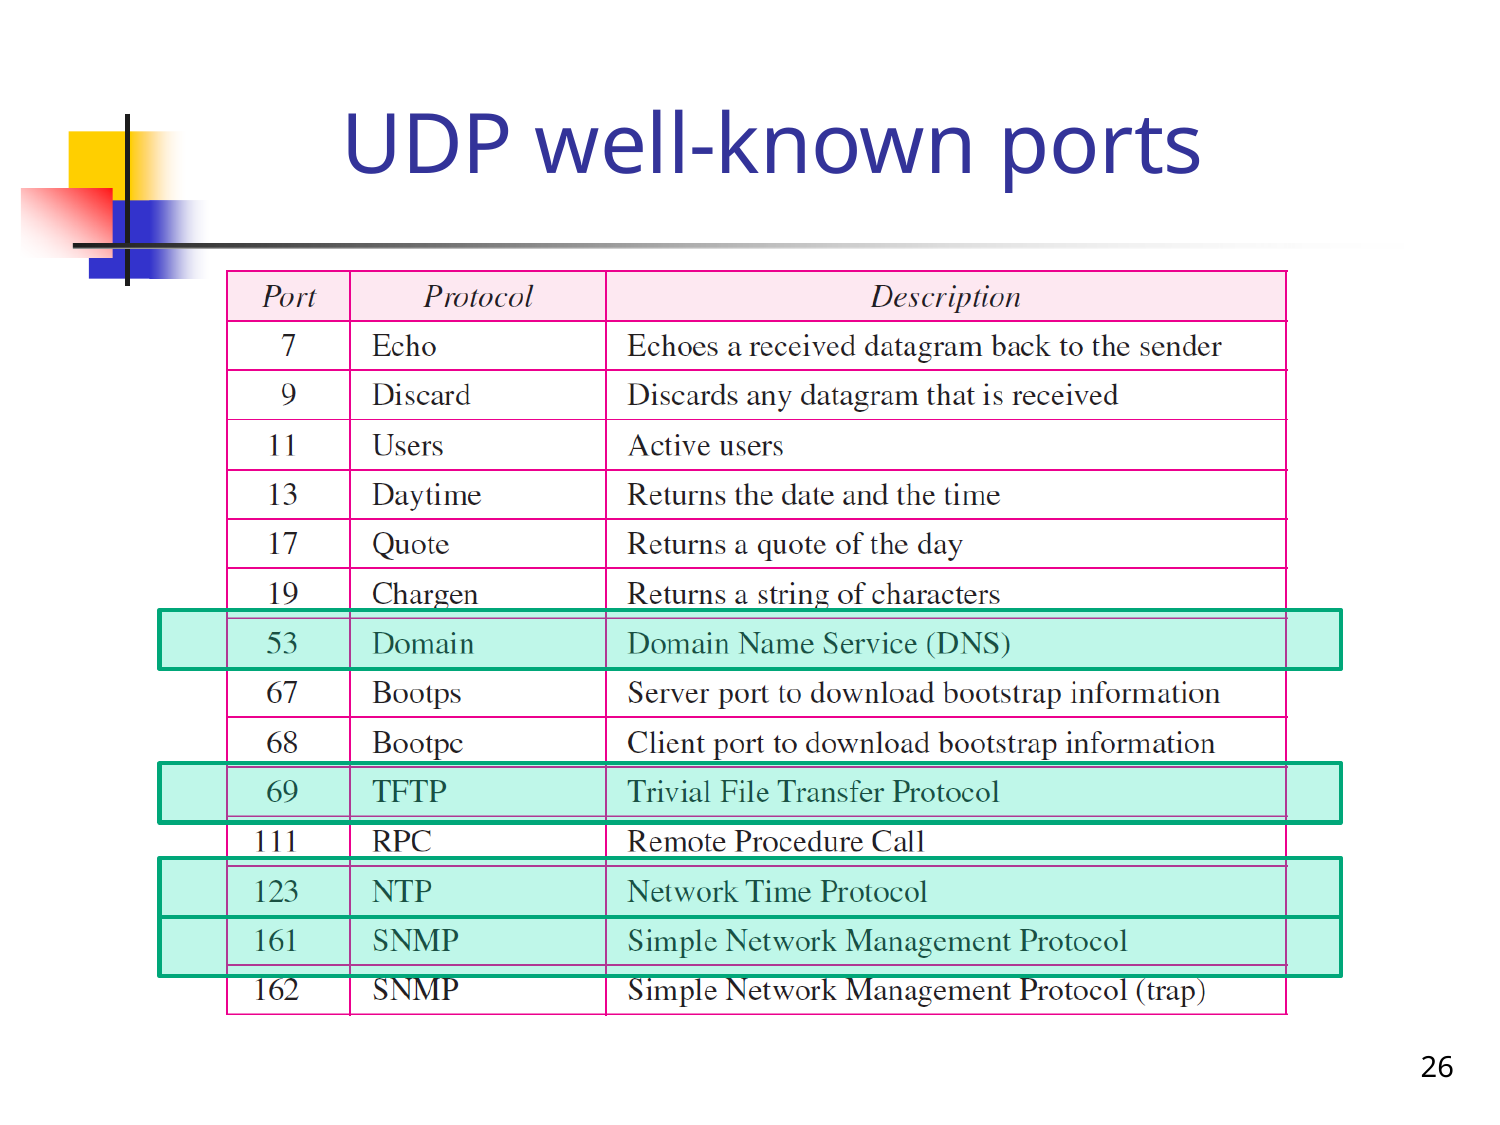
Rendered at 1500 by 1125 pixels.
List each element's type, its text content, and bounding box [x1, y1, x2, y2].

slide_number 26 [1402, 1056, 1457, 1091]
text_box [210, 977, 1314, 1032]
picture [20, 131, 1423, 279]
text_box [159, 857, 1341, 917]
text_box [210, 669, 1314, 763]
text_box [159, 609, 1341, 669]
text_box [159, 763, 1341, 823]
title UDP well-known ports [157, 90, 1343, 191]
text_box [210, 823, 1314, 857]
text_box [210, 257, 1314, 609]
text_box [159, 917, 1341, 977]
